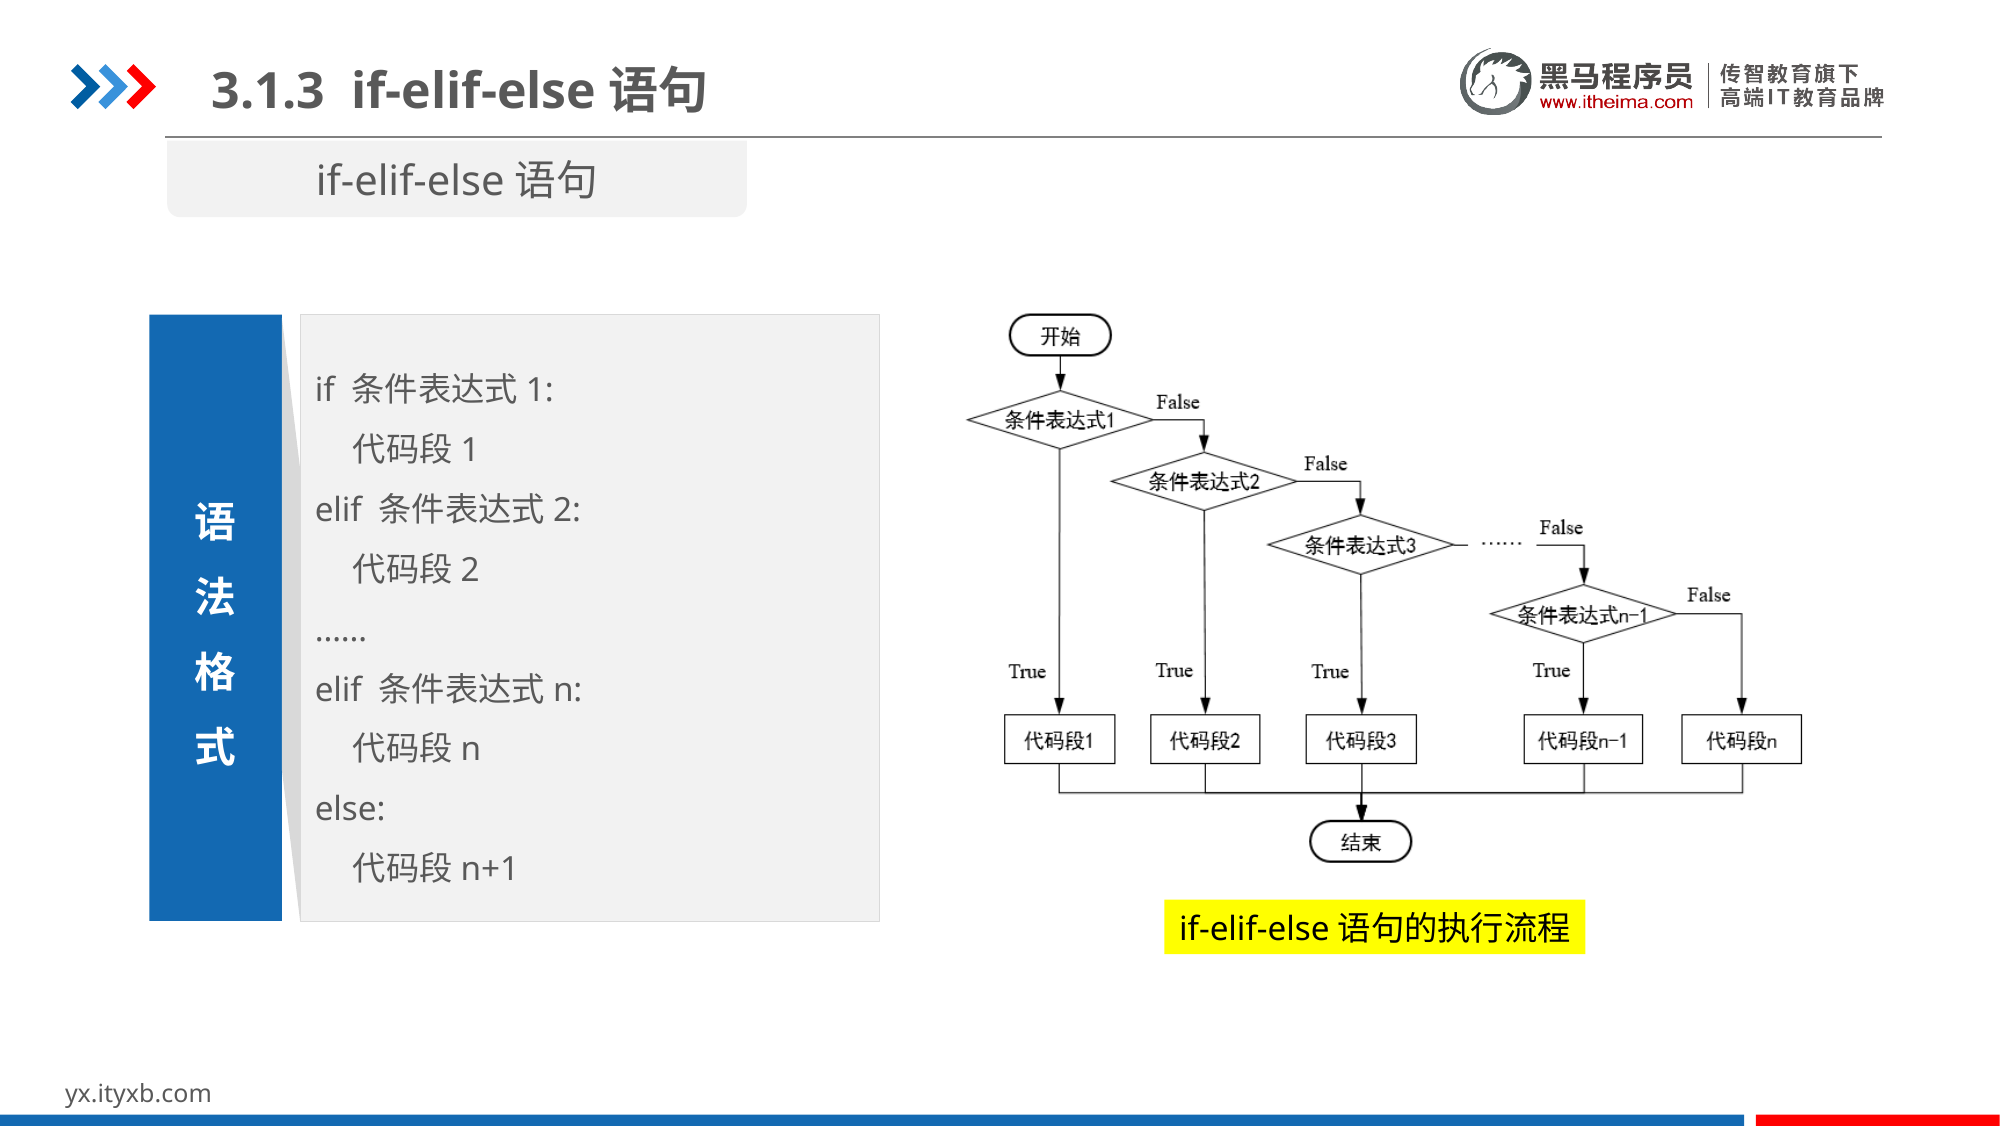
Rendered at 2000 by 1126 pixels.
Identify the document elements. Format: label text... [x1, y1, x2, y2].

picture [1460, 48, 1887, 115]
text_box if-elif-else语句的执行流程 [1164, 899, 1586, 955]
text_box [166, 140, 748, 218]
text_box 3.1.3 if-elif-else语句 [196, 42, 1008, 136]
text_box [149, 314, 880, 922]
picture [952, 302, 1823, 878]
